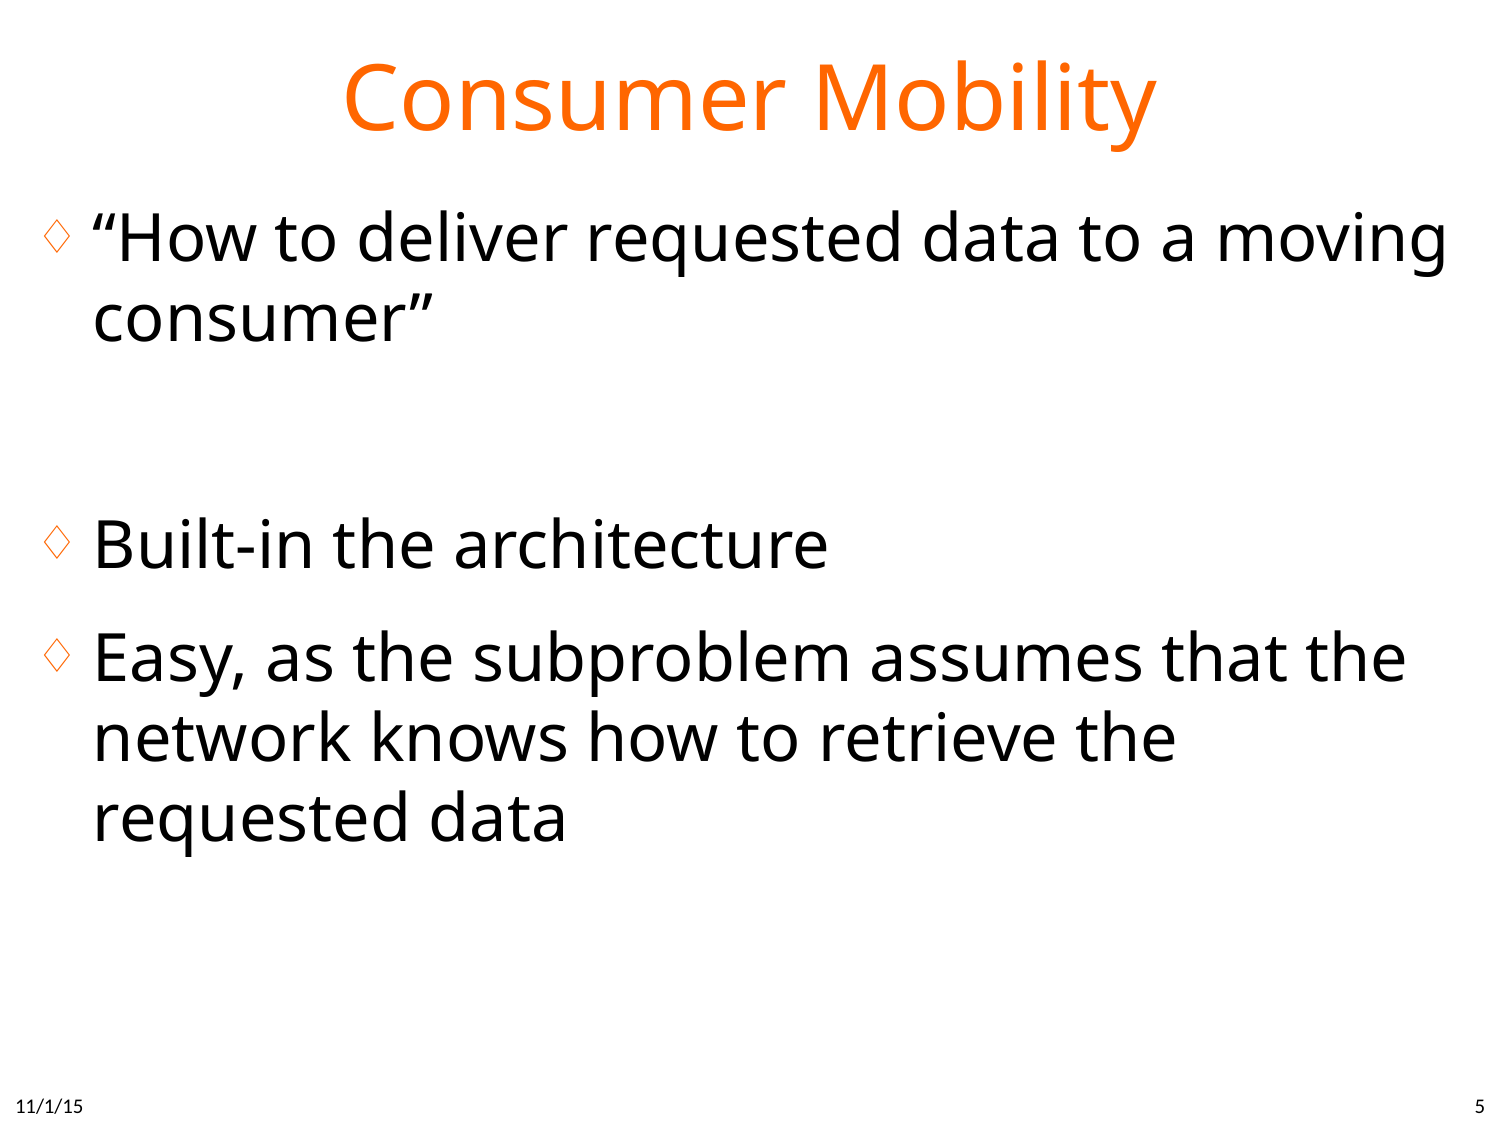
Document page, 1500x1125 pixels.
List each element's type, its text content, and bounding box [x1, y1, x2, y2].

slide_number 5 [1422, 1085, 1500, 1125]
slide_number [0, 1085, 124, 1125]
title Consumer Mobility [0, 0, 1500, 188]
list “How to deliver requested data to a moving consumer” Built-in the architecture Easy, as the subproblem assumes that the network knows how to retrieve the requested data [20, 187, 1481, 1086]
